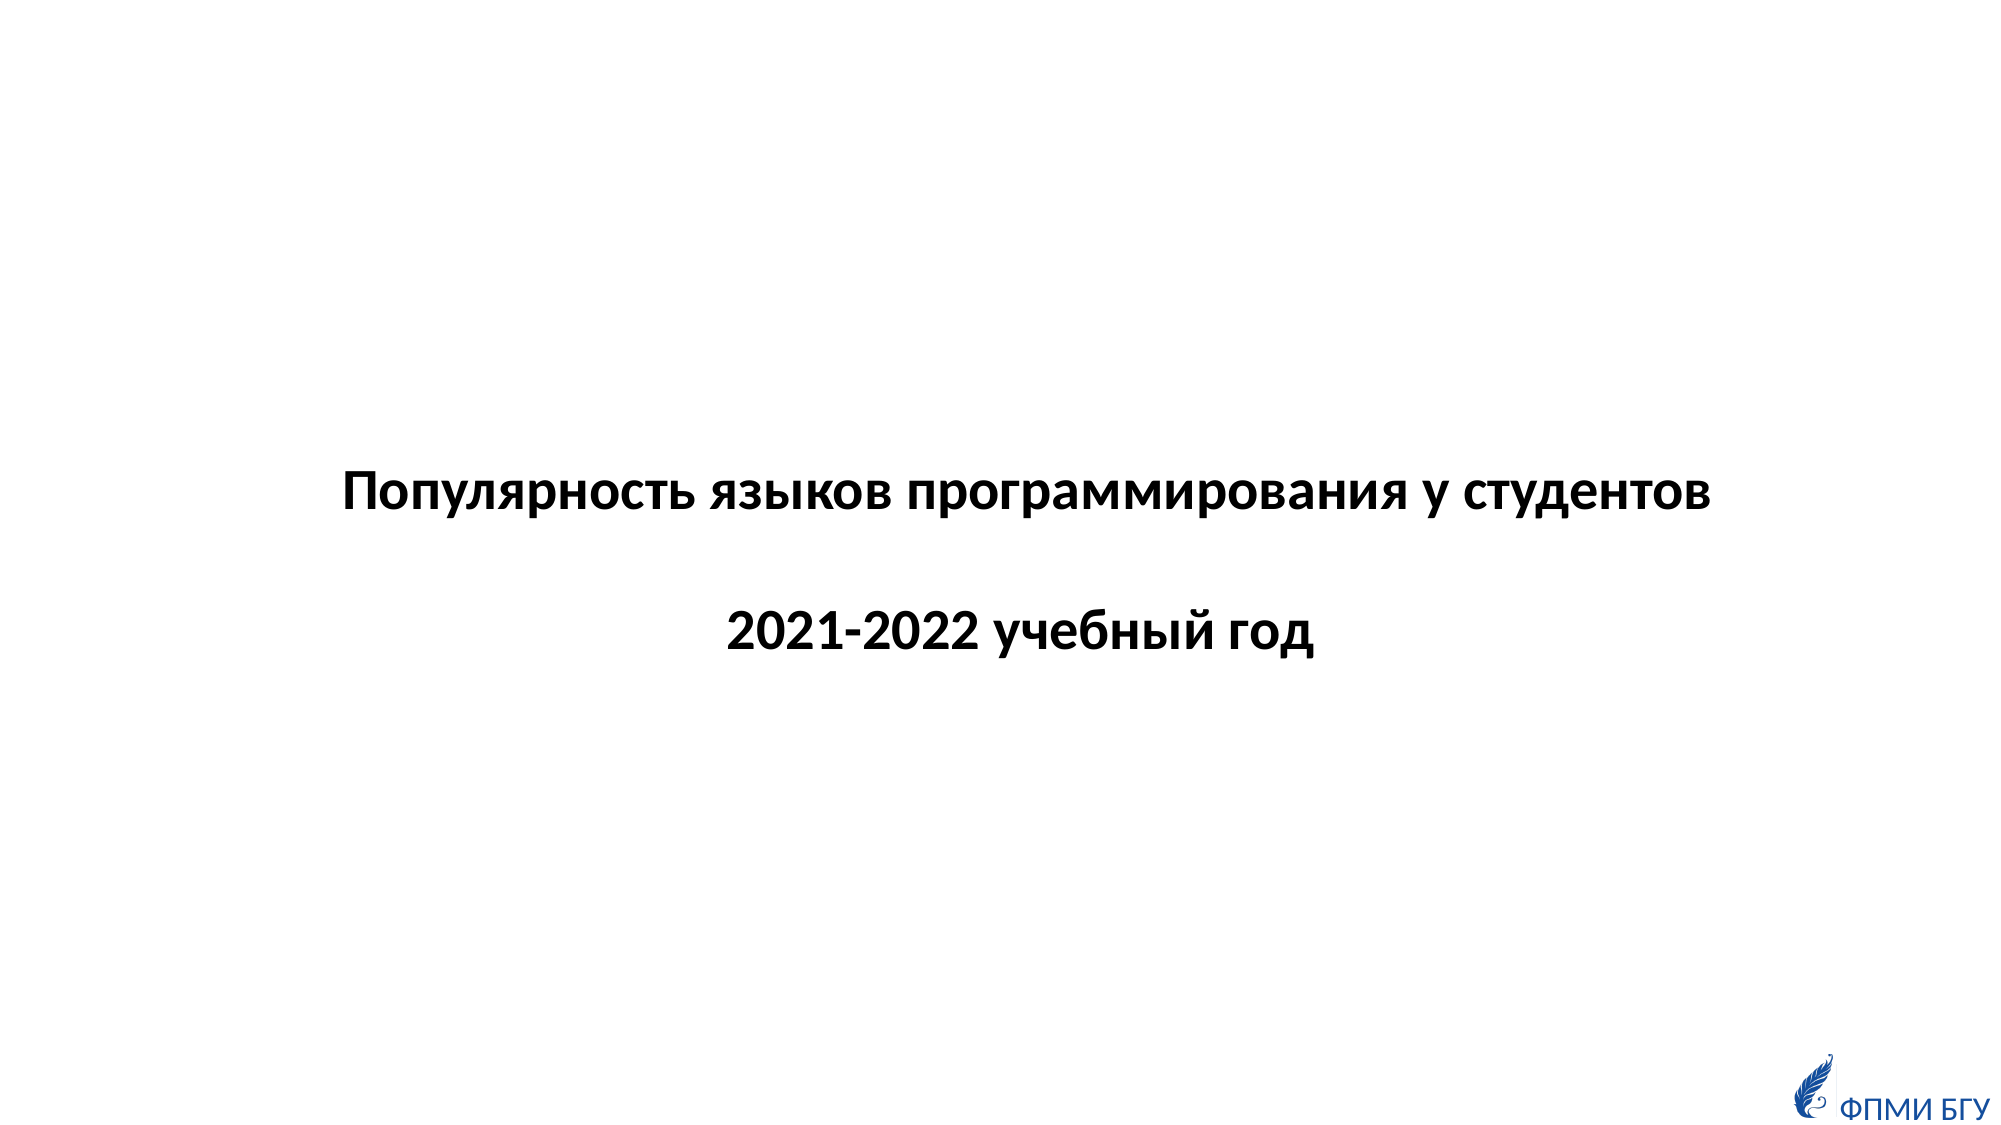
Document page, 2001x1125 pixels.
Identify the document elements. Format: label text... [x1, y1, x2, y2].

picture [1793, 1053, 1837, 1118]
text_box ФПМИ БГУ [1830, 1087, 2000, 1125]
text_box Популярность языков программирования у студентов 2021-2022 учебный год [90, 443, 1965, 669]
